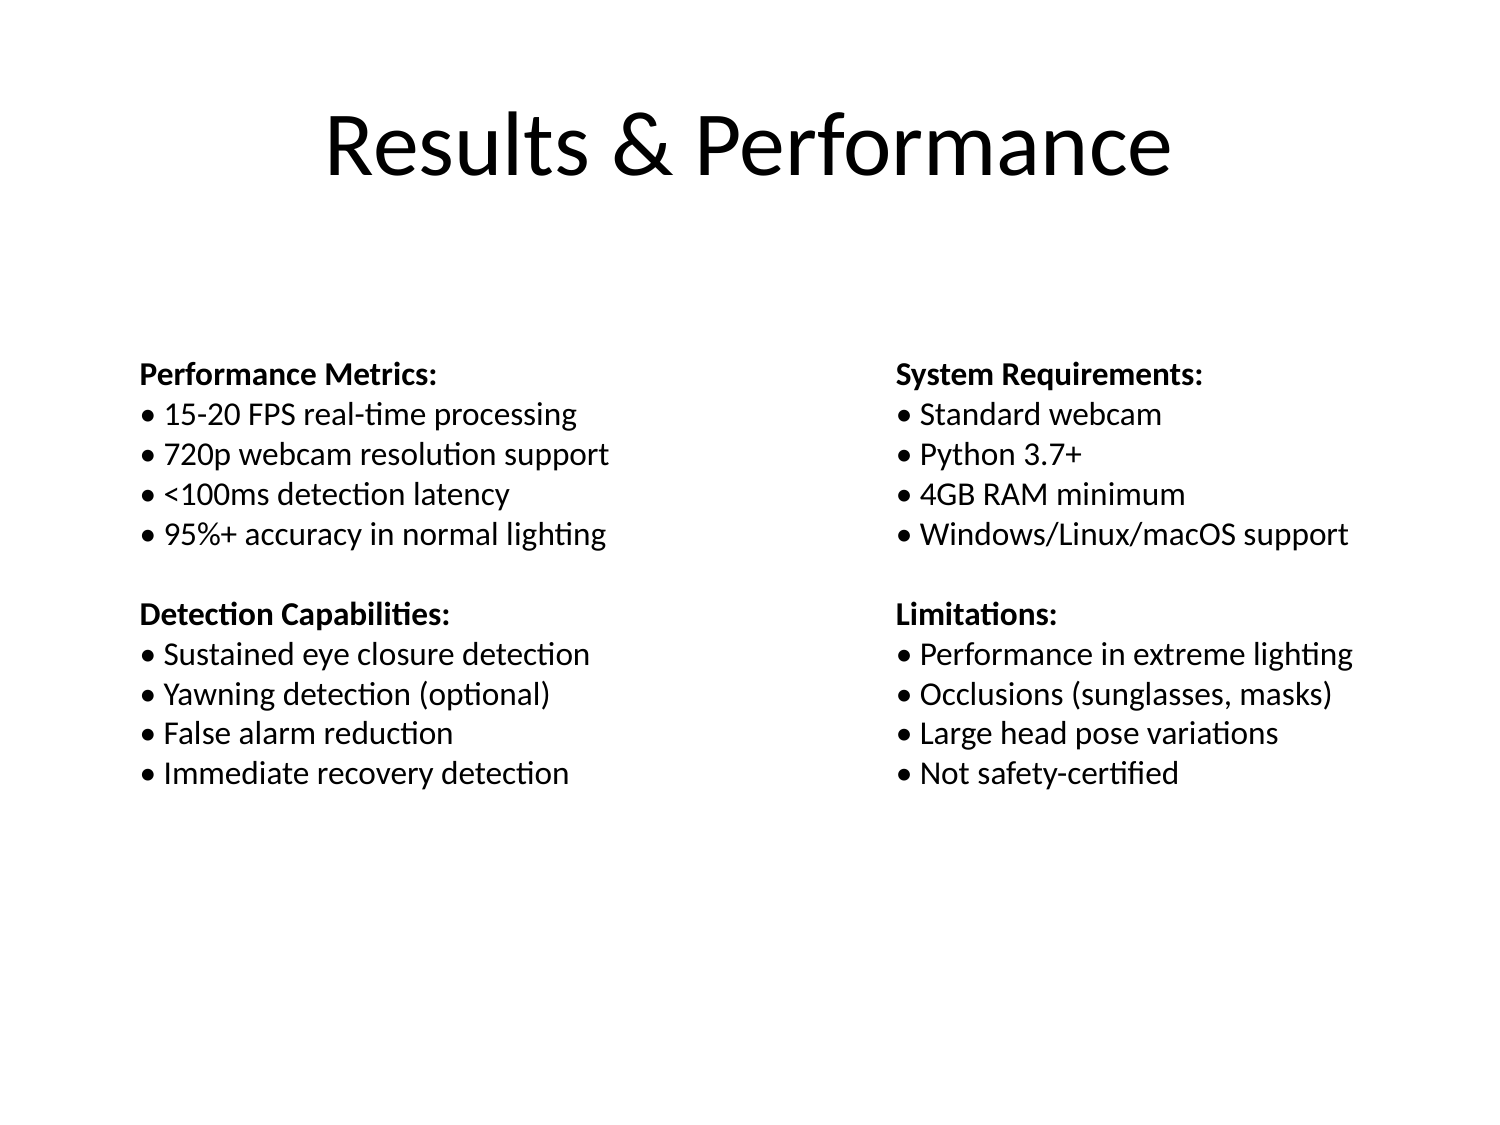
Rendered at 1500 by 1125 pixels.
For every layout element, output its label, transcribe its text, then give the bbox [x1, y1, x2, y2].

text_box System Requirements: • Standard webcam • Python 3.7+ • 4GB RAM minimum • Windows/Linux/macOS support Limitations: • Performance in extreme lighting • Occlusions (sunglasses, masks) • Large head pose variations • Not safety-certified [881, 299, 1369, 799]
title Results & Performance [75, 45, 1425, 233]
text_box Performance Metrics: • 15-20 FPS real-time processing • 720p webcam resolution support • <100ms detection latency • 95%+ accuracy in normal lighting Detection Capabilities: • Sustained eye closure detection • Yawning detection (optional) • False alarm reduction • Immediate recovery detection [124, 299, 626, 799]
